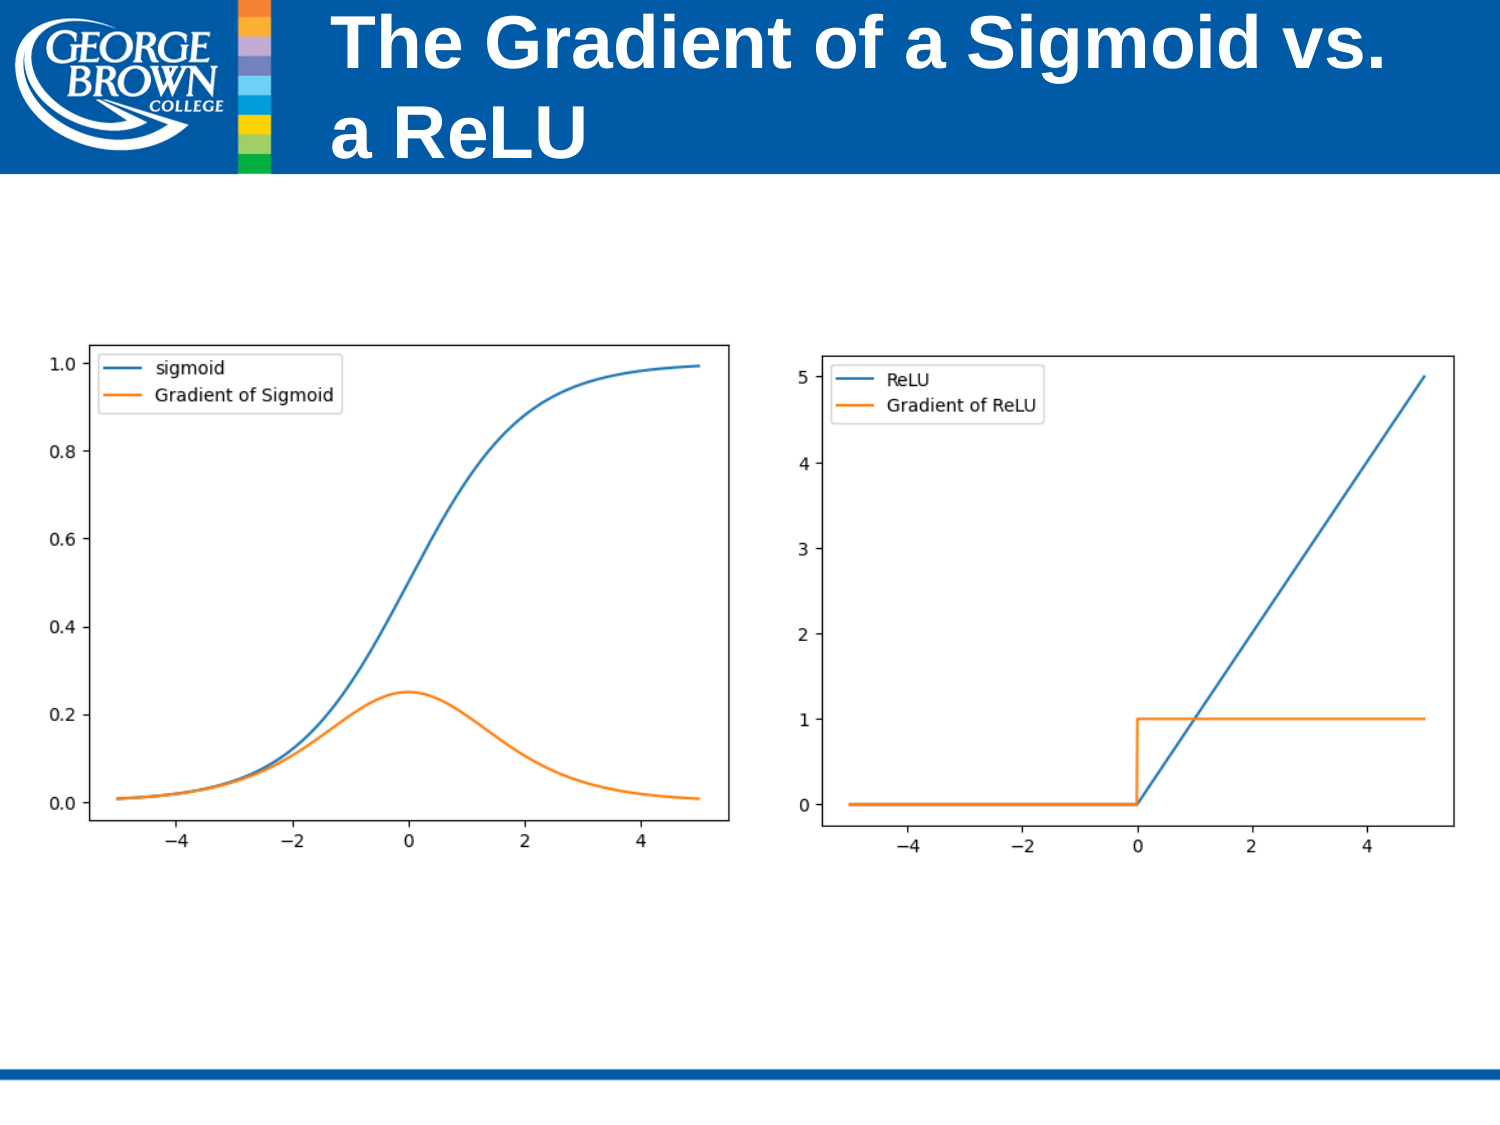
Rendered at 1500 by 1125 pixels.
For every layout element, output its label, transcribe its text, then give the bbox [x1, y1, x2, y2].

picture [0, 0, 1500, 1125]
title The Gradient of a Sigmoid vs. a ReLU [315, 0, 1465, 167]
